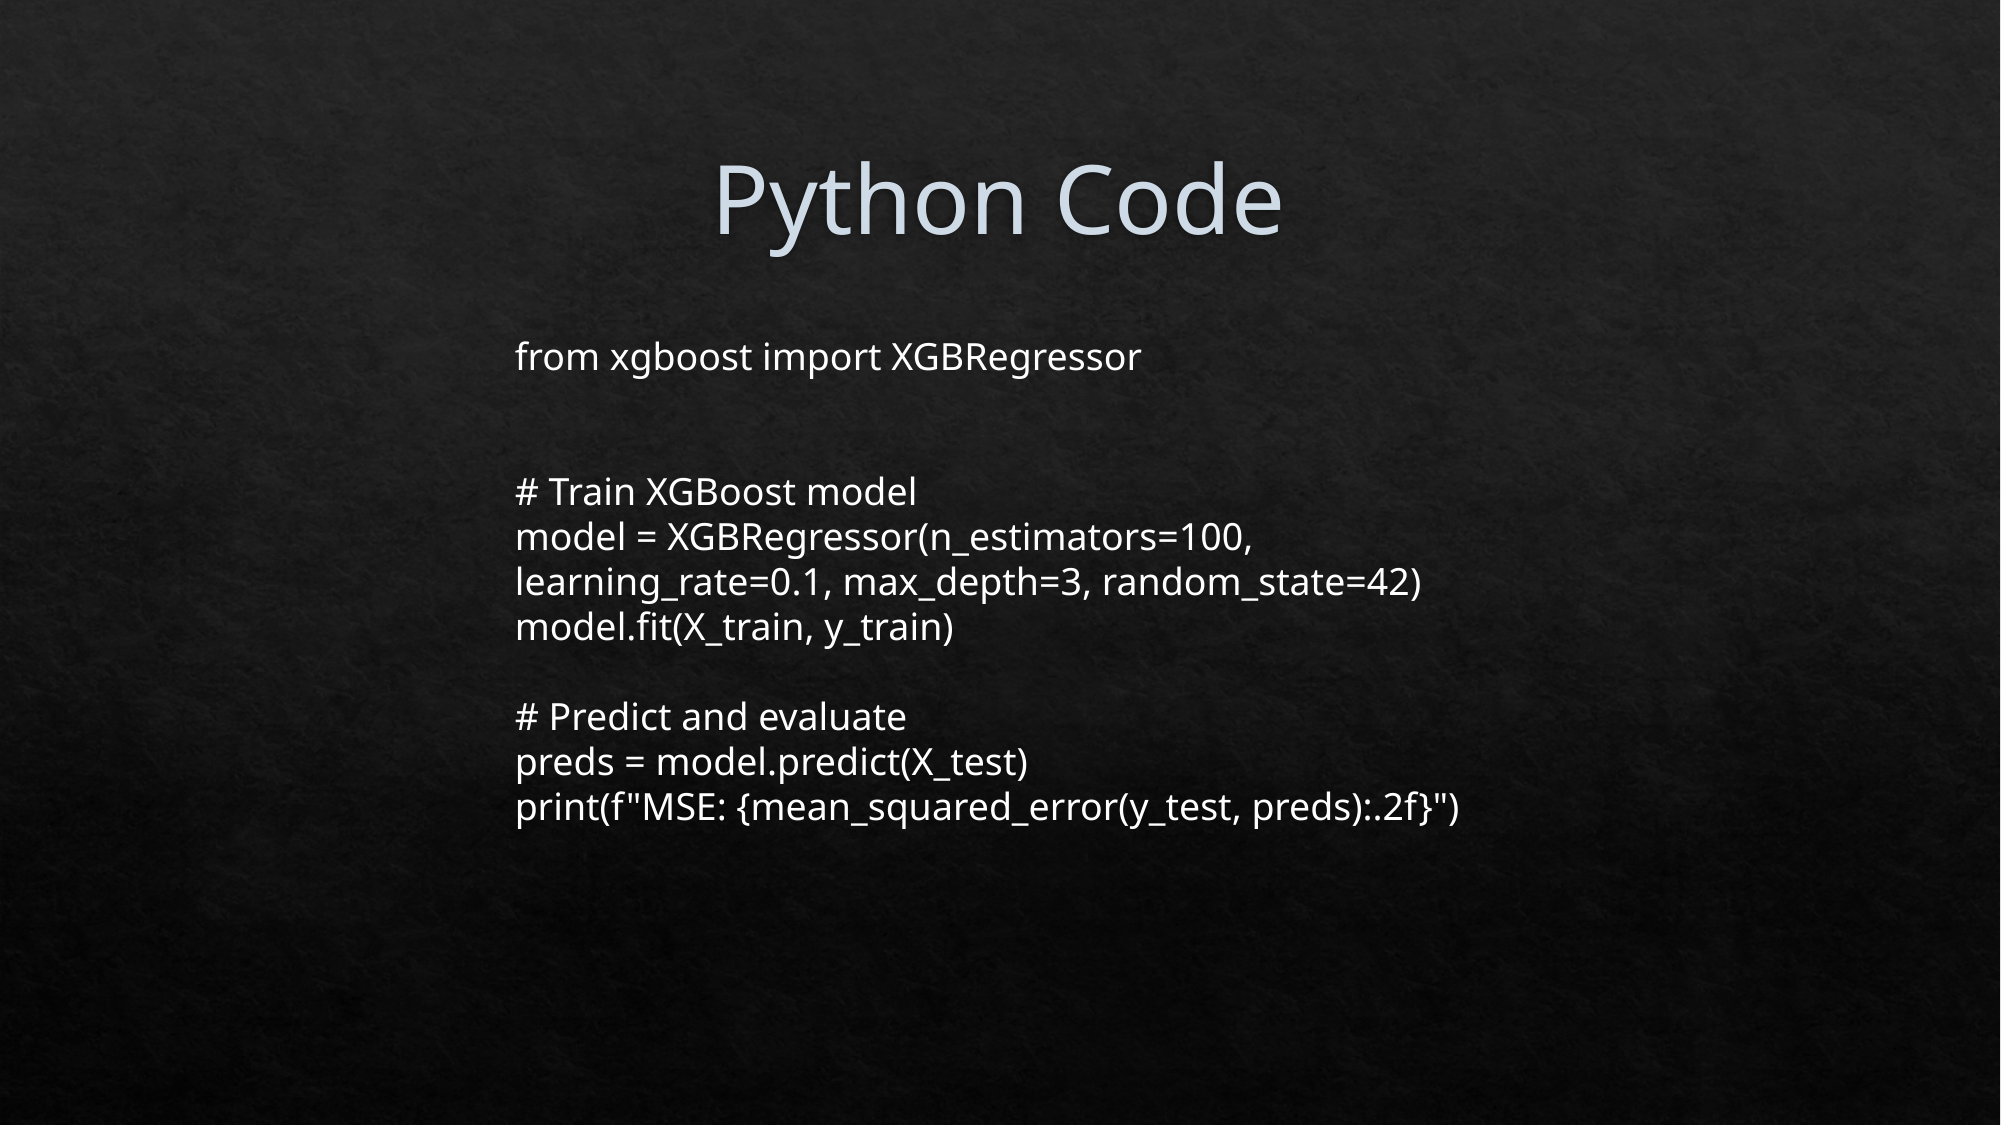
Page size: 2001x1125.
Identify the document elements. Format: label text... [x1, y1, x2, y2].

text_box from xgboost import XGBRegressor # Train XGBoost model model = XGBRegressor(n_estimators=100, learning_rate=0.1, max_depth=3, random_state=42) model.fit(X_train, y_train) # Predict and evaluate preds = model.predict(X_test) print(f"MSE: {mean_squared_error(y_test, preds):.2f}") [500, 325, 1501, 836]
title Python Code [149, 99, 1849, 307]
